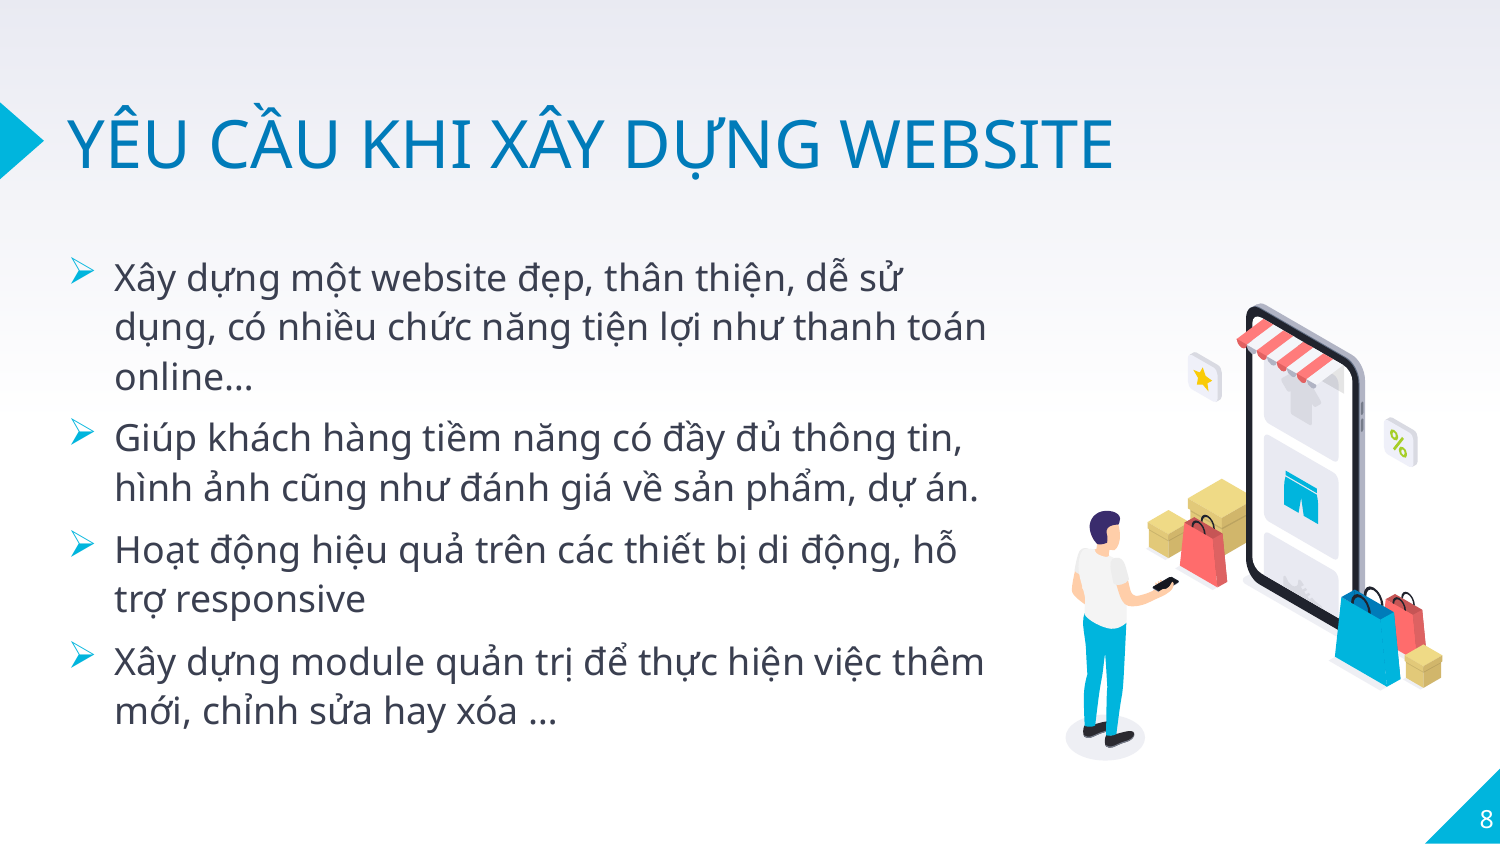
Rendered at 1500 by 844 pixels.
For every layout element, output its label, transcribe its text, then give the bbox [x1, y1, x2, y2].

slide_number 8 [1418, 760, 1494, 838]
list Xây dựng một website đẹp, thân thiện, dễ sử dụng, có nhiều chức năng tiện lợi như thanh toán online… Giúp khách hàng tiềm năng có đầy đủ thông tin, hình ảnh cũng như đánh giá về sản phẩm, dự án. Hoạt động hiệu quả trên các thiết bị di động, hỗ trợ responsive Xây dựng module quản trị để thực hiện việc thêm mới, chỉnh sửa hay xóa … [67, 248, 1015, 727]
title YÊU CẦU KHI XÂY DỰNG WEBSITE [67, 117, 1165, 185]
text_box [1065, 303, 1443, 761]
